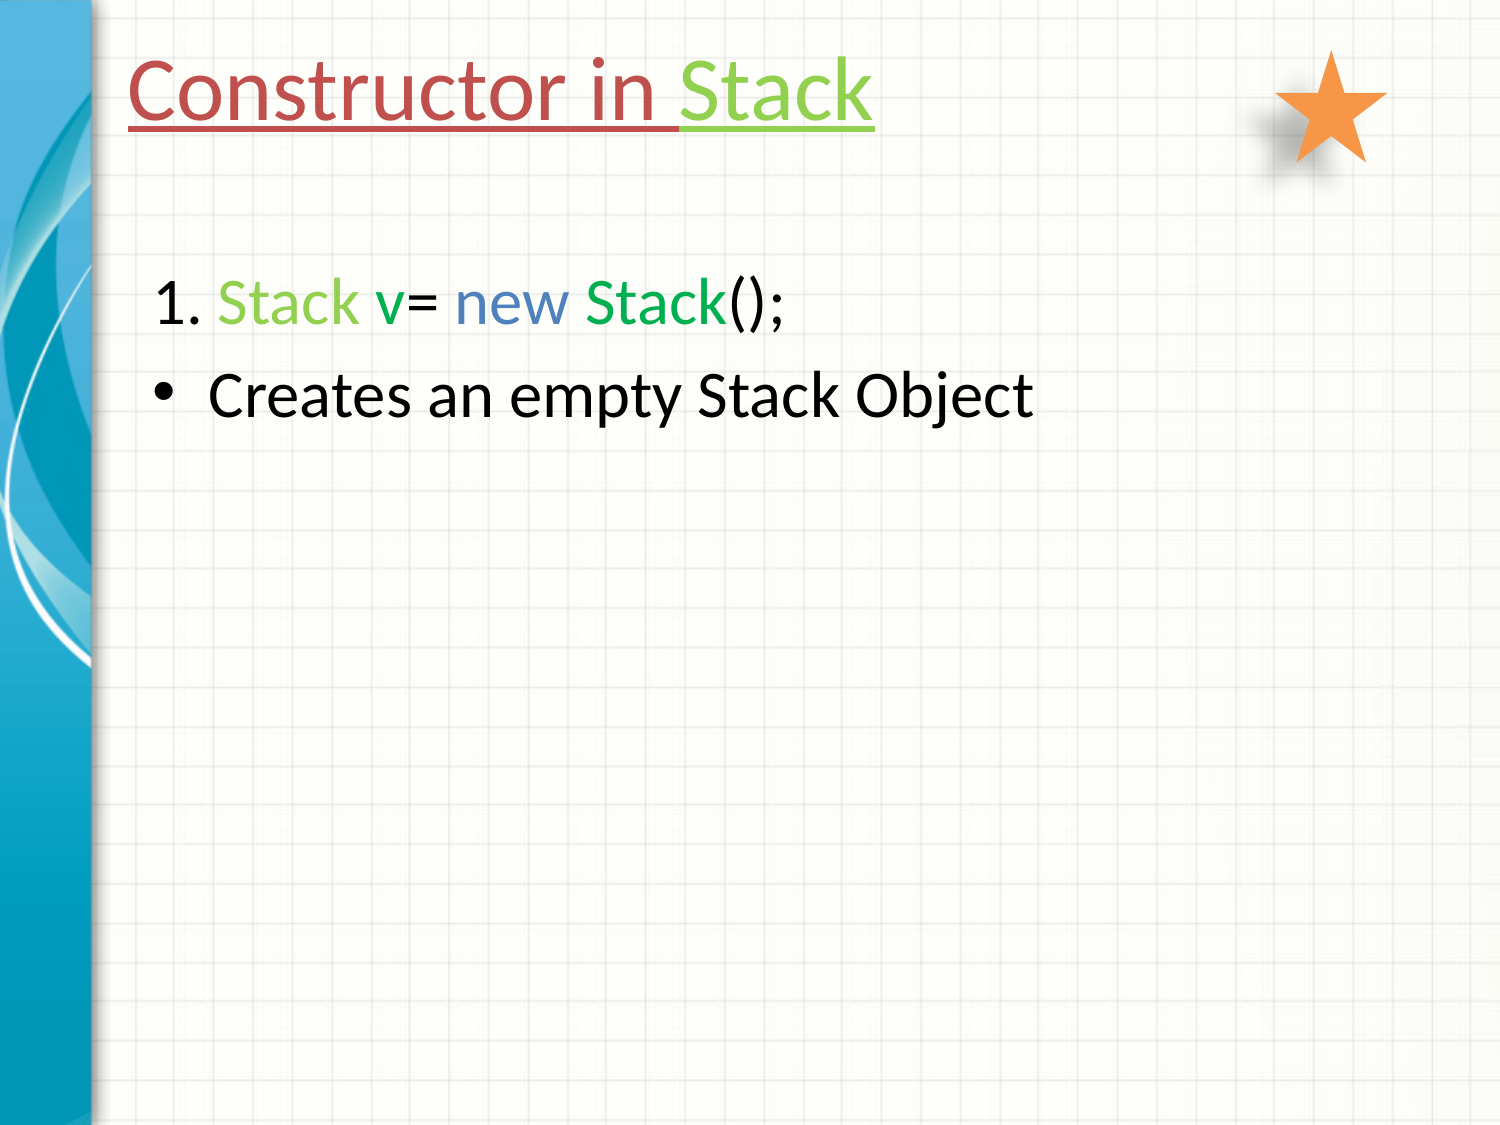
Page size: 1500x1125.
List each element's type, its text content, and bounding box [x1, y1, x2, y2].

list 1. Stack v= new Stack(); Creates an empty Stack Object [137, 249, 1350, 888]
picture [0, 0, 1500, 1125]
text_box Constructor in Stack [112, 0, 1438, 178]
